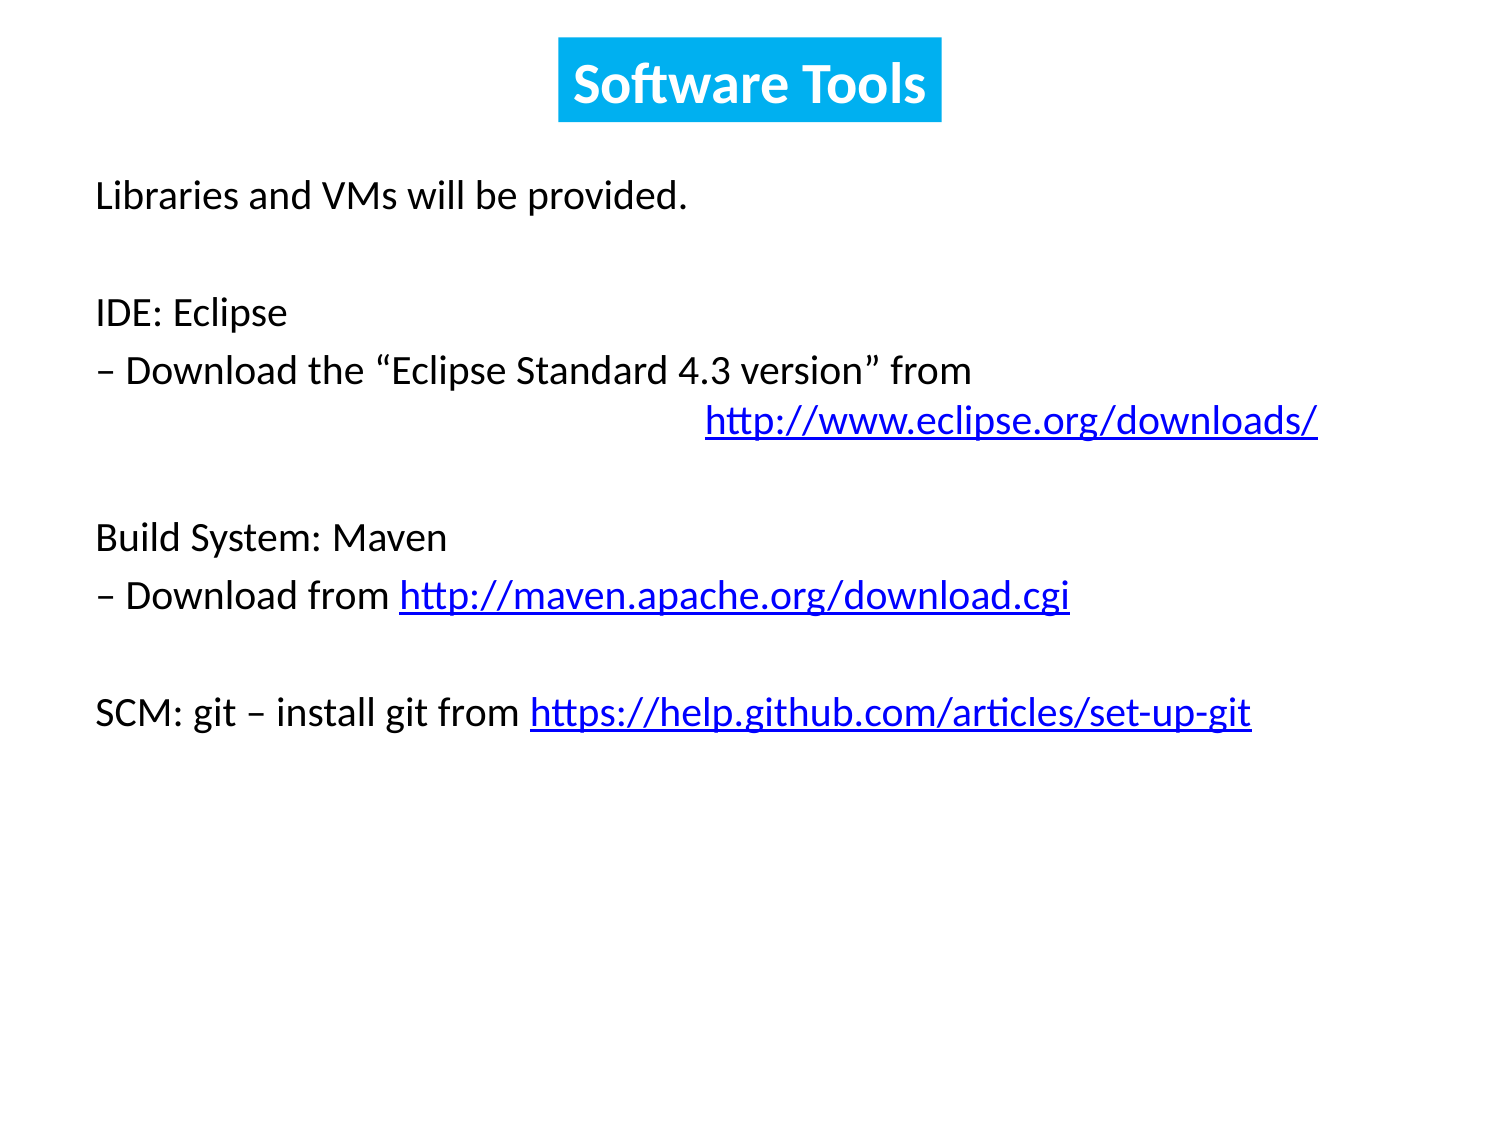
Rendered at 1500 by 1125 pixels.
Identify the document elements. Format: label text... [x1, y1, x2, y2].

text_box Software Tools [558, 37, 942, 123]
list Libraries and VMs will be provided. IDE: Eclipse – Download the “Eclipse Standard 4.3 version” from http://www.eclipse.org/downloads/ Build System: Maven – Download from http://maven.apache.org/download.cgi SCM: git – install git from https://help.github.com/articles/set-up-git [80, 160, 1431, 1038]
